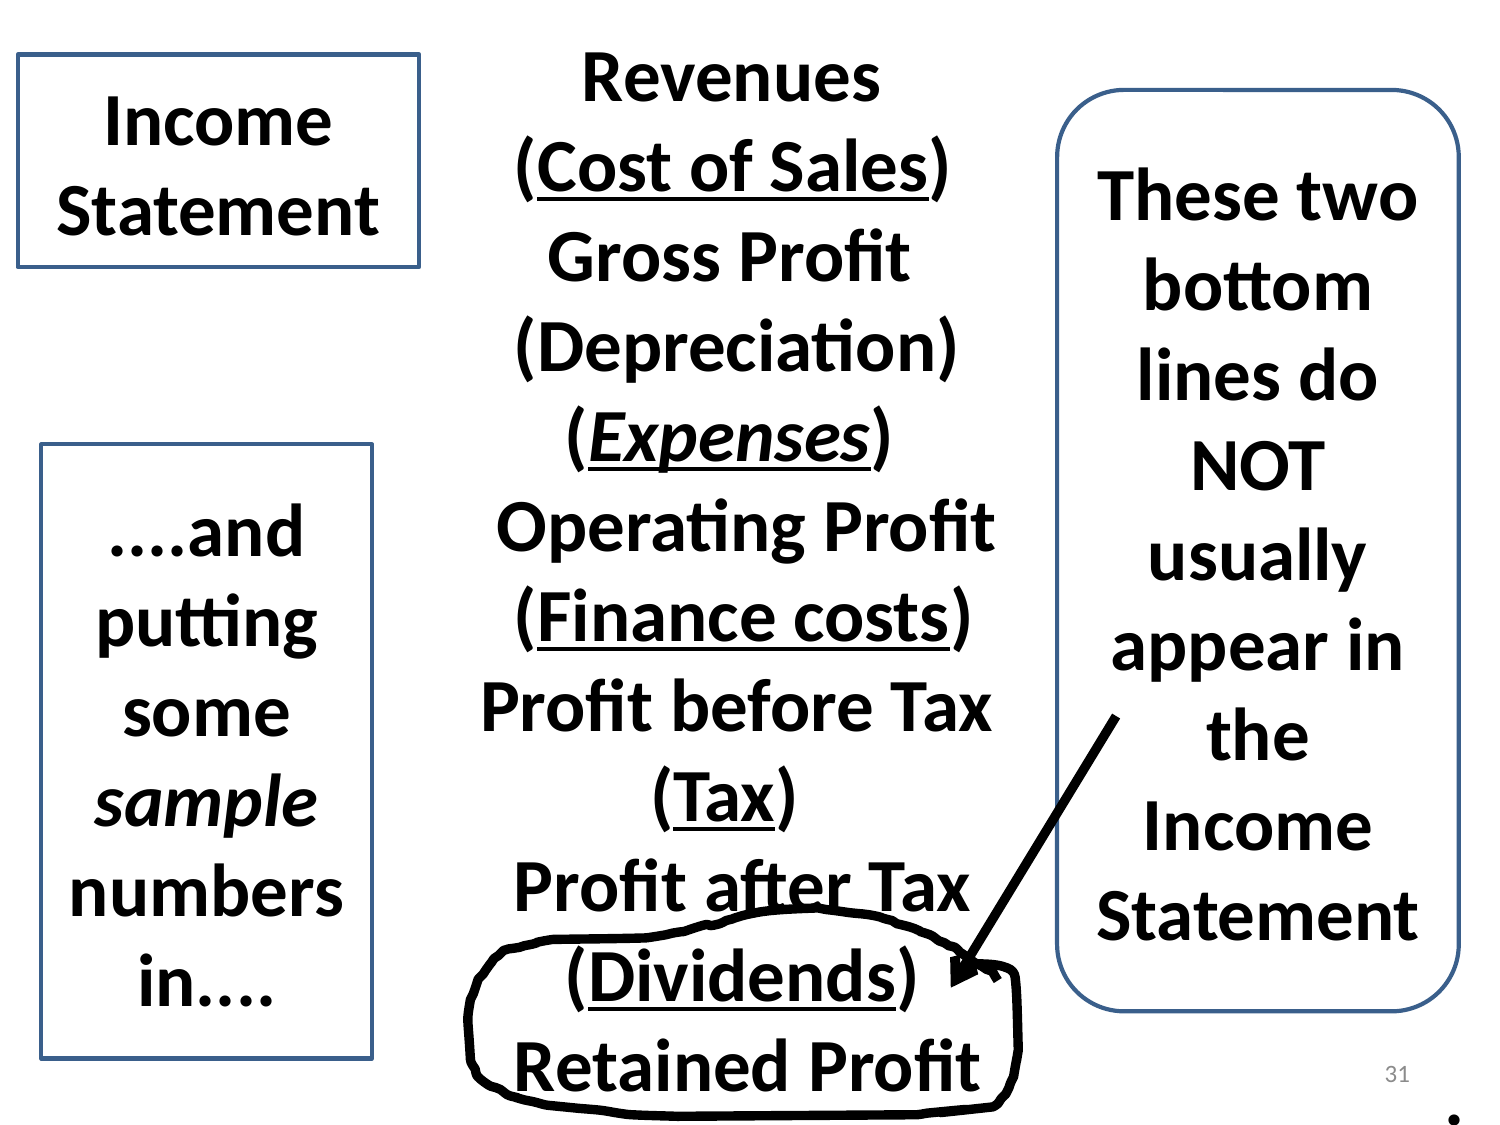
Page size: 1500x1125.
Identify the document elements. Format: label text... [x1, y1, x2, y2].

text_box Revenues (Cost of Sales) Gross Profit (Depreciation) (Expenses) Operating Profit (Finance costs) Profit before Tax (Tax) Profit after Tax (Dividends) Retained Profit [465, 19, 1013, 1114]
text_box Income Statement [16, 52, 421, 269]
text_box These two bottom lines do NOT usually appear in the Income Statement [1055, 87, 1461, 1014]
text_box ....and putting some sample numbers in.... [39, 442, 374, 1061]
slide_number 31 [1074, 1042, 1425, 1103]
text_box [950, 715, 1117, 988]
text_box . [1429, 1042, 1495, 1125]
text_box [467, 907, 1020, 1118]
